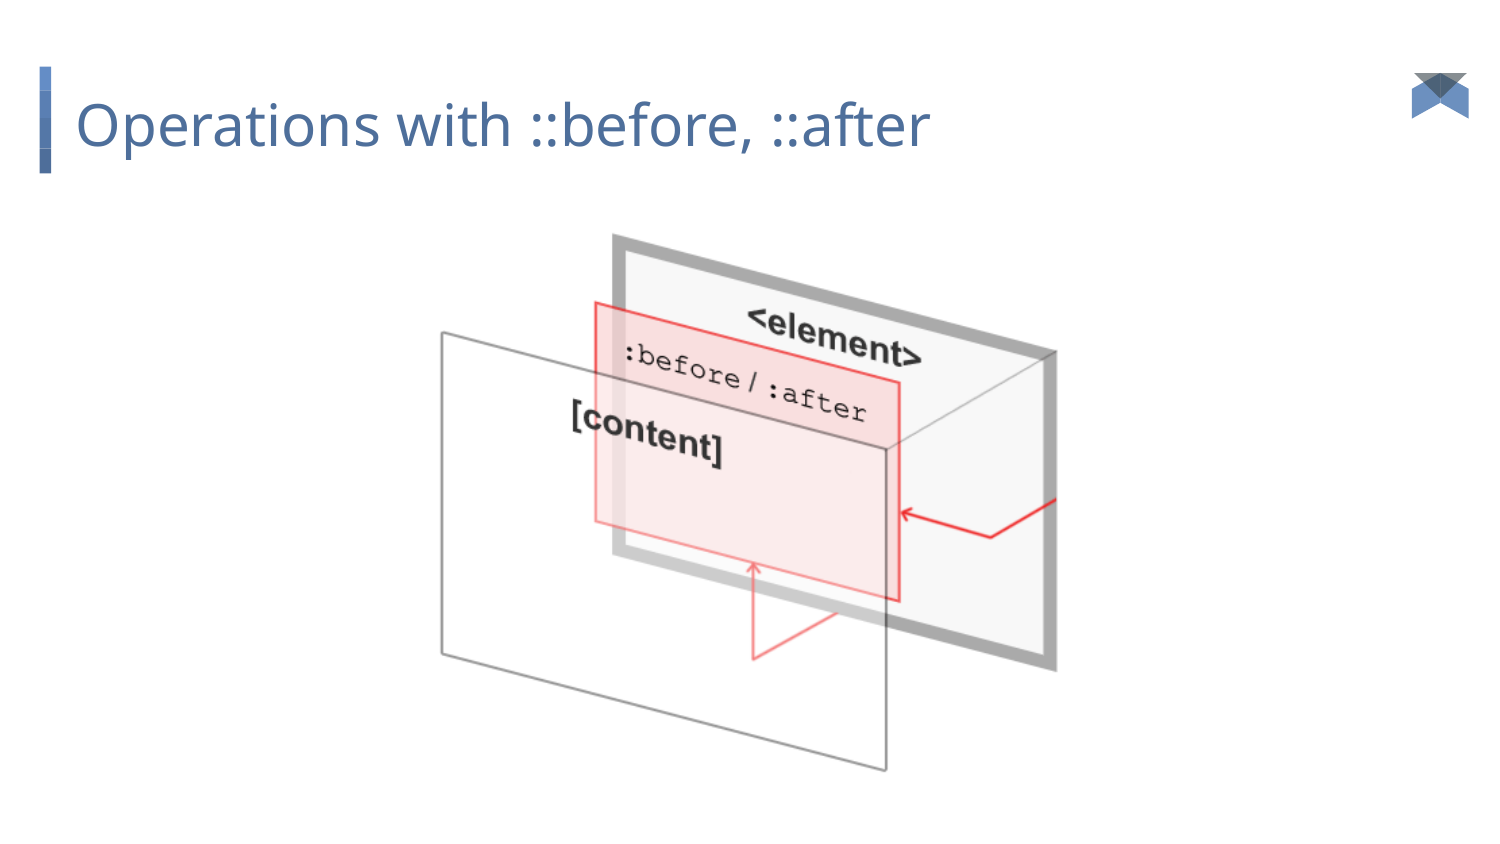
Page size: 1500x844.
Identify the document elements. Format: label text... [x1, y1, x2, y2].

picture [345, 198, 1155, 806]
title Operations with ::before, ::after [60, 72, 1449, 167]
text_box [1417, 67, 1464, 125]
